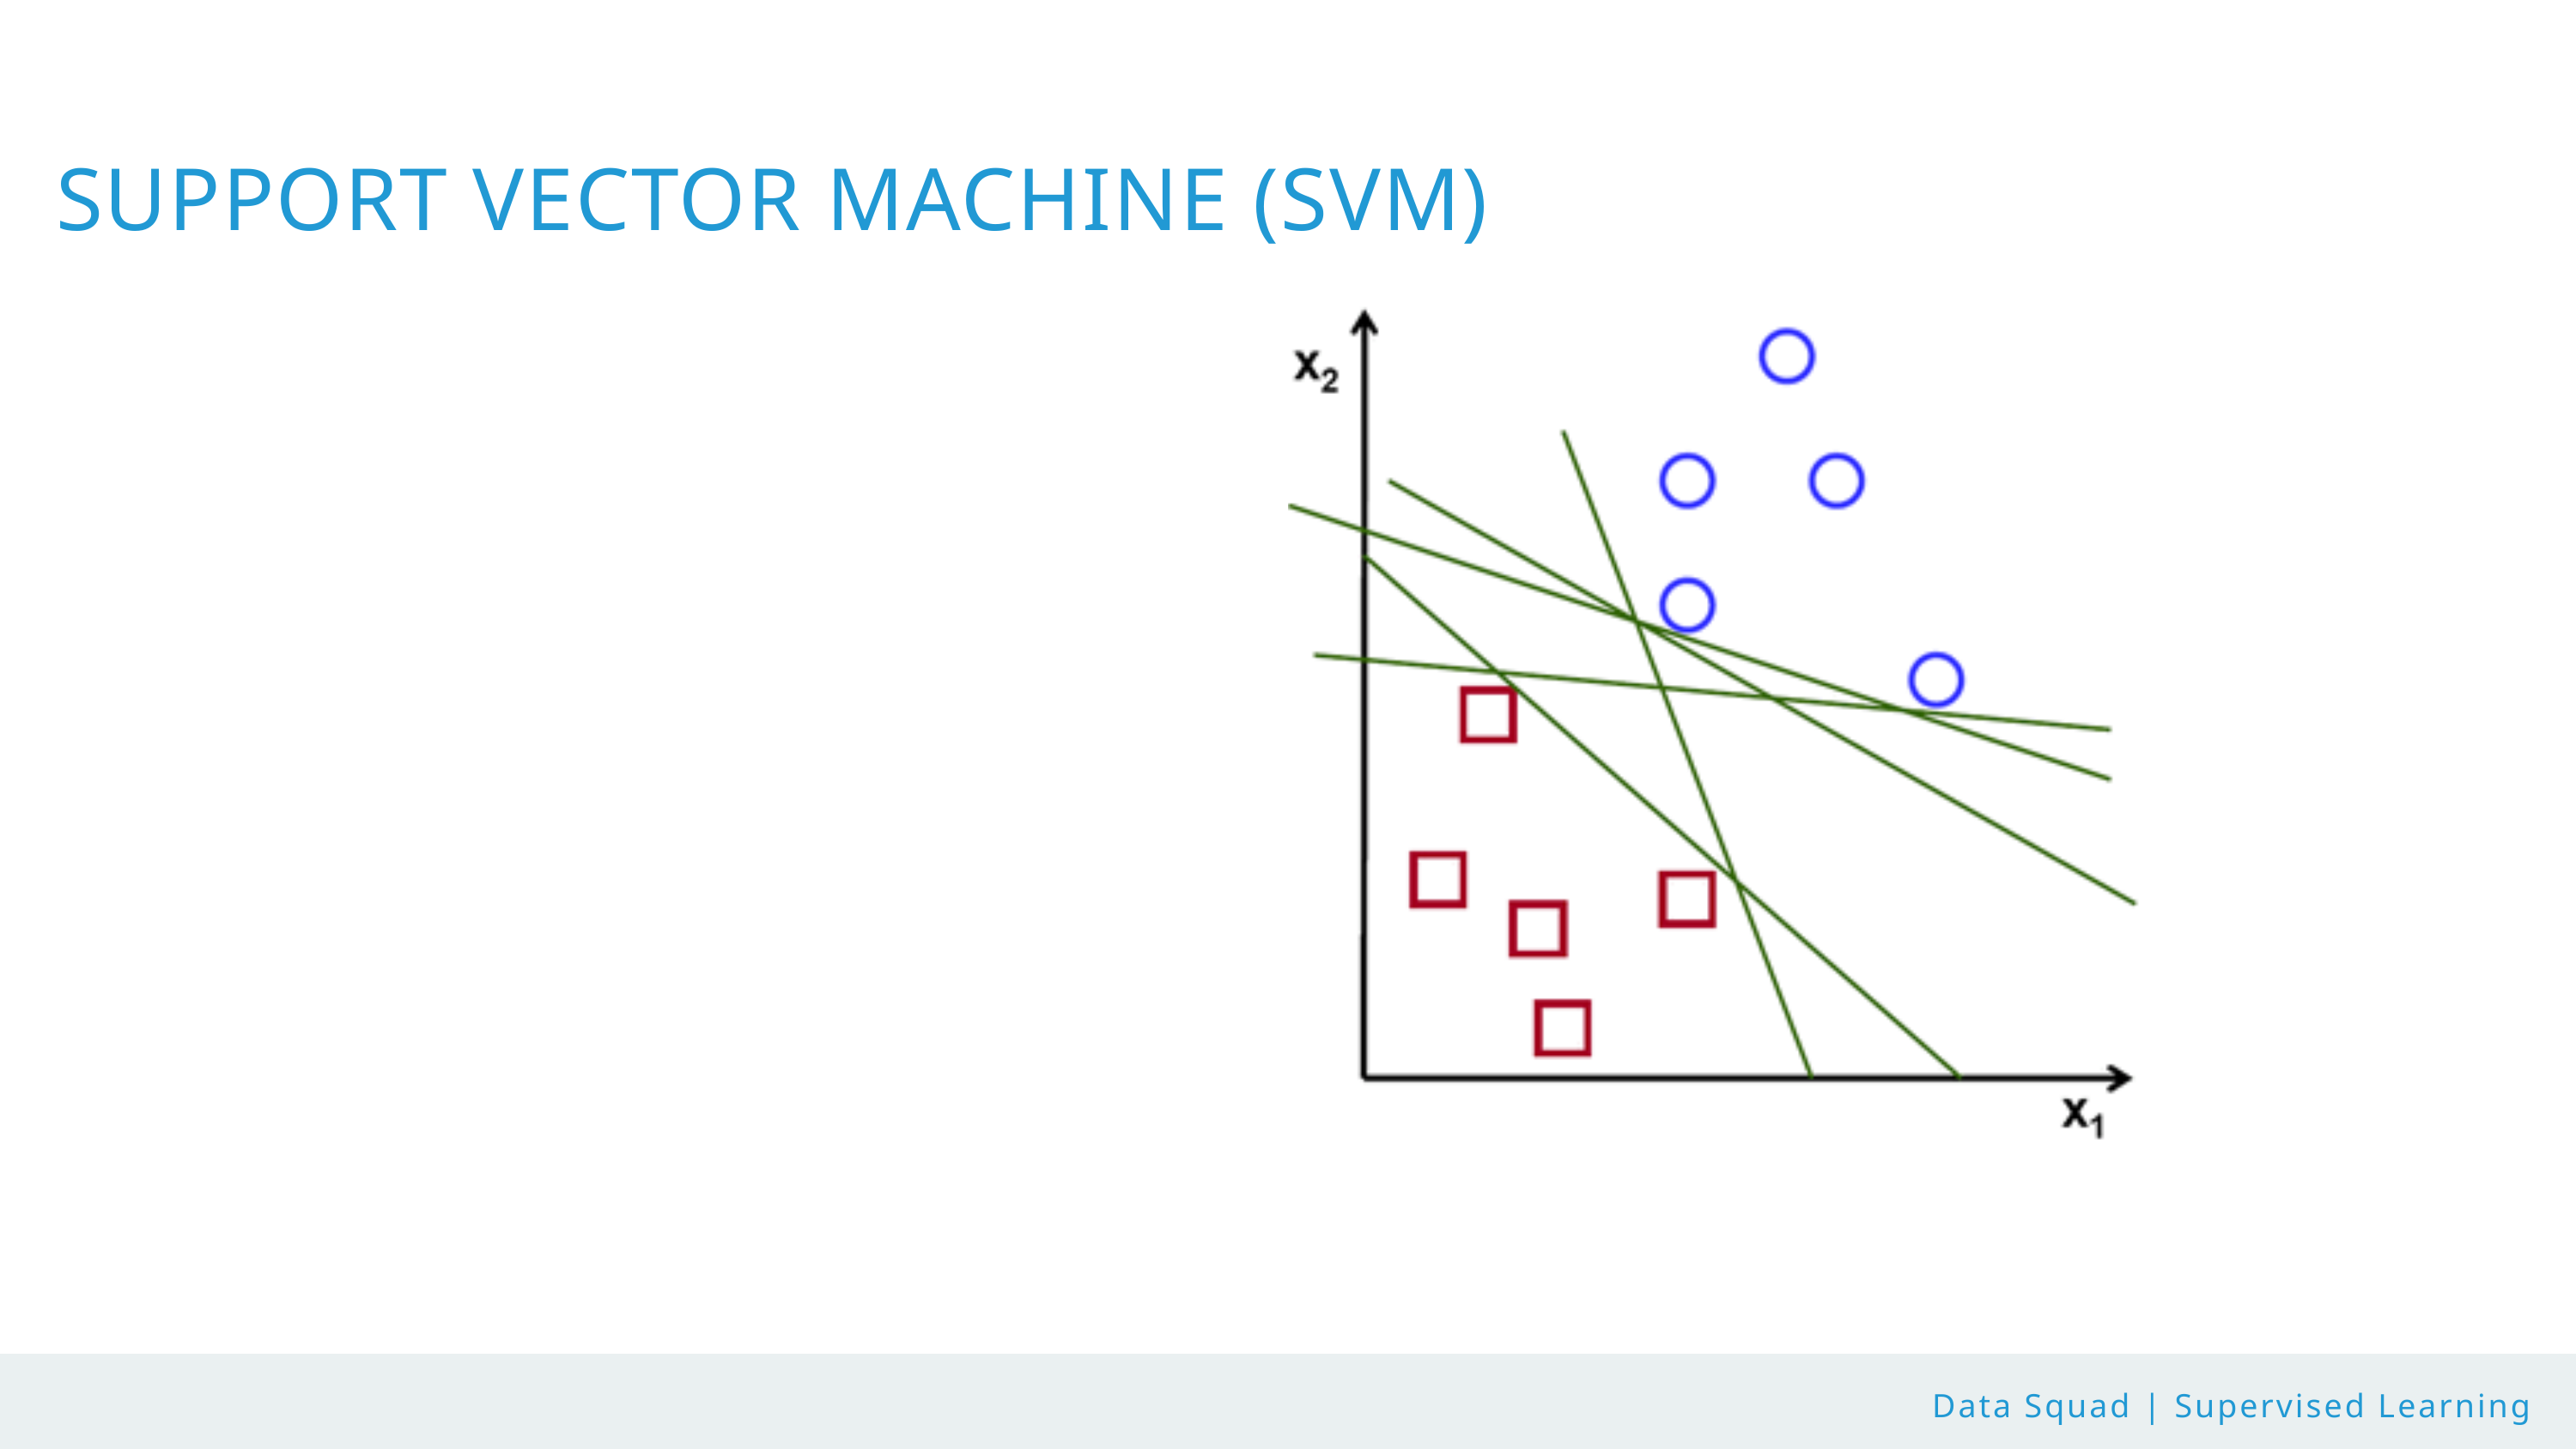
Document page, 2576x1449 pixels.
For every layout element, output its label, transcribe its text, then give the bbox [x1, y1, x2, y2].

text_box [0, 1353, 2576, 1449]
text_box [1287, 306, 2142, 1143]
text_box SUPPORT VECTOR MACHINE (SVM) [56, 144, 2560, 248]
